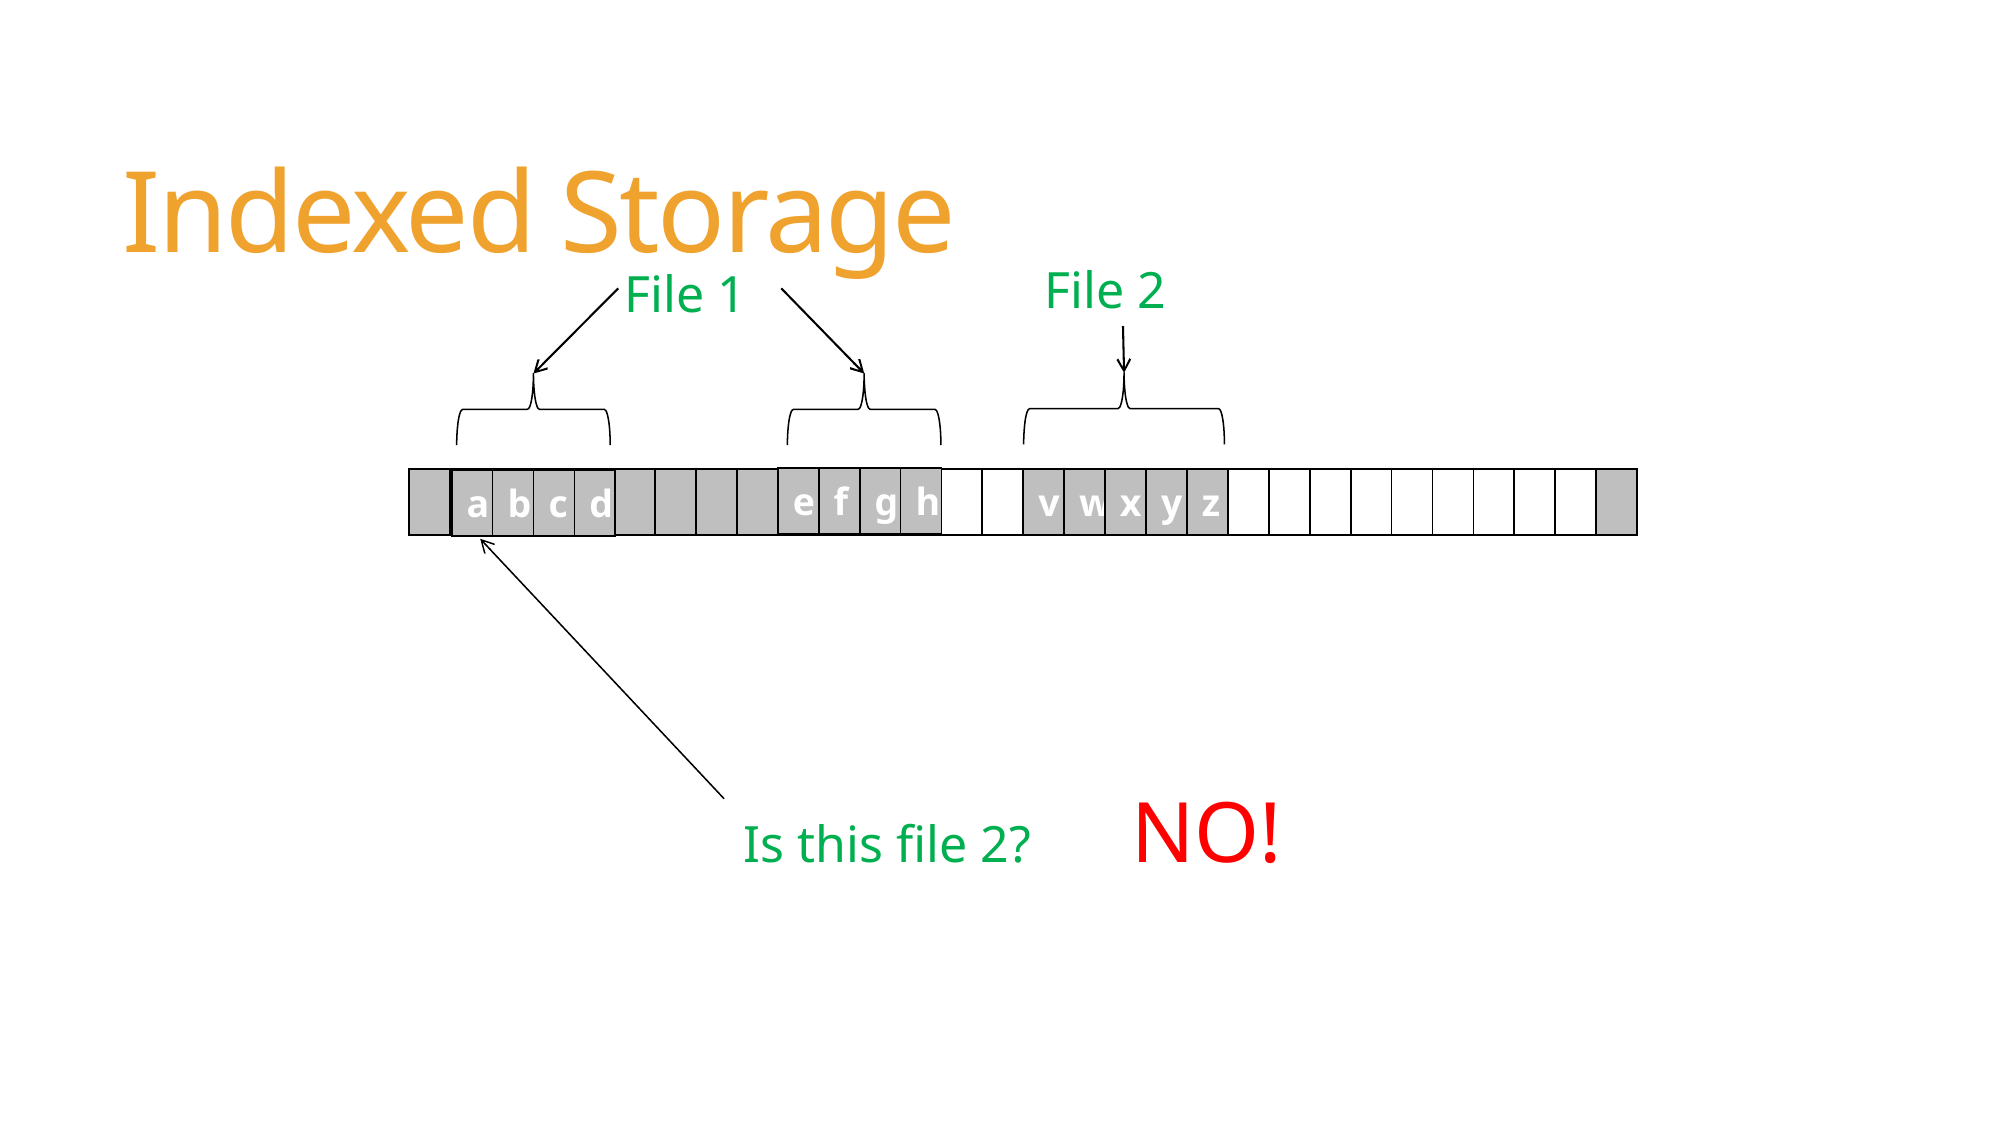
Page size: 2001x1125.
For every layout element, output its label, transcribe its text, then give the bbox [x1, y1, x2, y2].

table_header c [534, 471, 574, 535]
table_header [1229, 470, 1268, 534]
table_header [1311, 470, 1350, 534]
text_box File 1 [609, 254, 813, 330]
title Indexed Storage [107, 81, 1875, 354]
text_box [1022, 373, 1226, 445]
table_header [1392, 470, 1432, 534]
table_header d [575, 471, 614, 535]
text_box [455, 373, 611, 446]
table_header f [820, 469, 859, 533]
table_header [616, 470, 654, 534]
table_header [983, 470, 1022, 534]
table_header z [1188, 470, 1227, 534]
table_header [410, 470, 449, 534]
table_header a [453, 471, 492, 535]
text_box [786, 374, 942, 446]
table_header h [901, 469, 941, 533]
table_header [1556, 470, 1595, 534]
table_header [1433, 470, 1473, 534]
table_header b [493, 471, 533, 535]
text_box NO! [1116, 771, 1400, 887]
table_header g [861, 469, 900, 533]
table_header x [1106, 470, 1145, 534]
table_header [1352, 470, 1391, 534]
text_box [479, 538, 725, 799]
table_header [738, 470, 777, 534]
table_header e [779, 469, 818, 533]
table_header [1515, 470, 1554, 534]
table_header [1474, 470, 1513, 534]
table_header [942, 470, 981, 534]
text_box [533, 288, 619, 374]
table_header [697, 470, 736, 534]
table_header w [1065, 470, 1104, 534]
table_header [656, 470, 695, 534]
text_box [781, 288, 865, 374]
table_header v [1024, 470, 1063, 534]
table_header [1270, 470, 1309, 534]
text_box File 2 [1029, 250, 1232, 326]
text_box Is this file 2? [728, 804, 1116, 880]
table_header y [1147, 470, 1186, 534]
table_header [1597, 470, 1636, 534]
